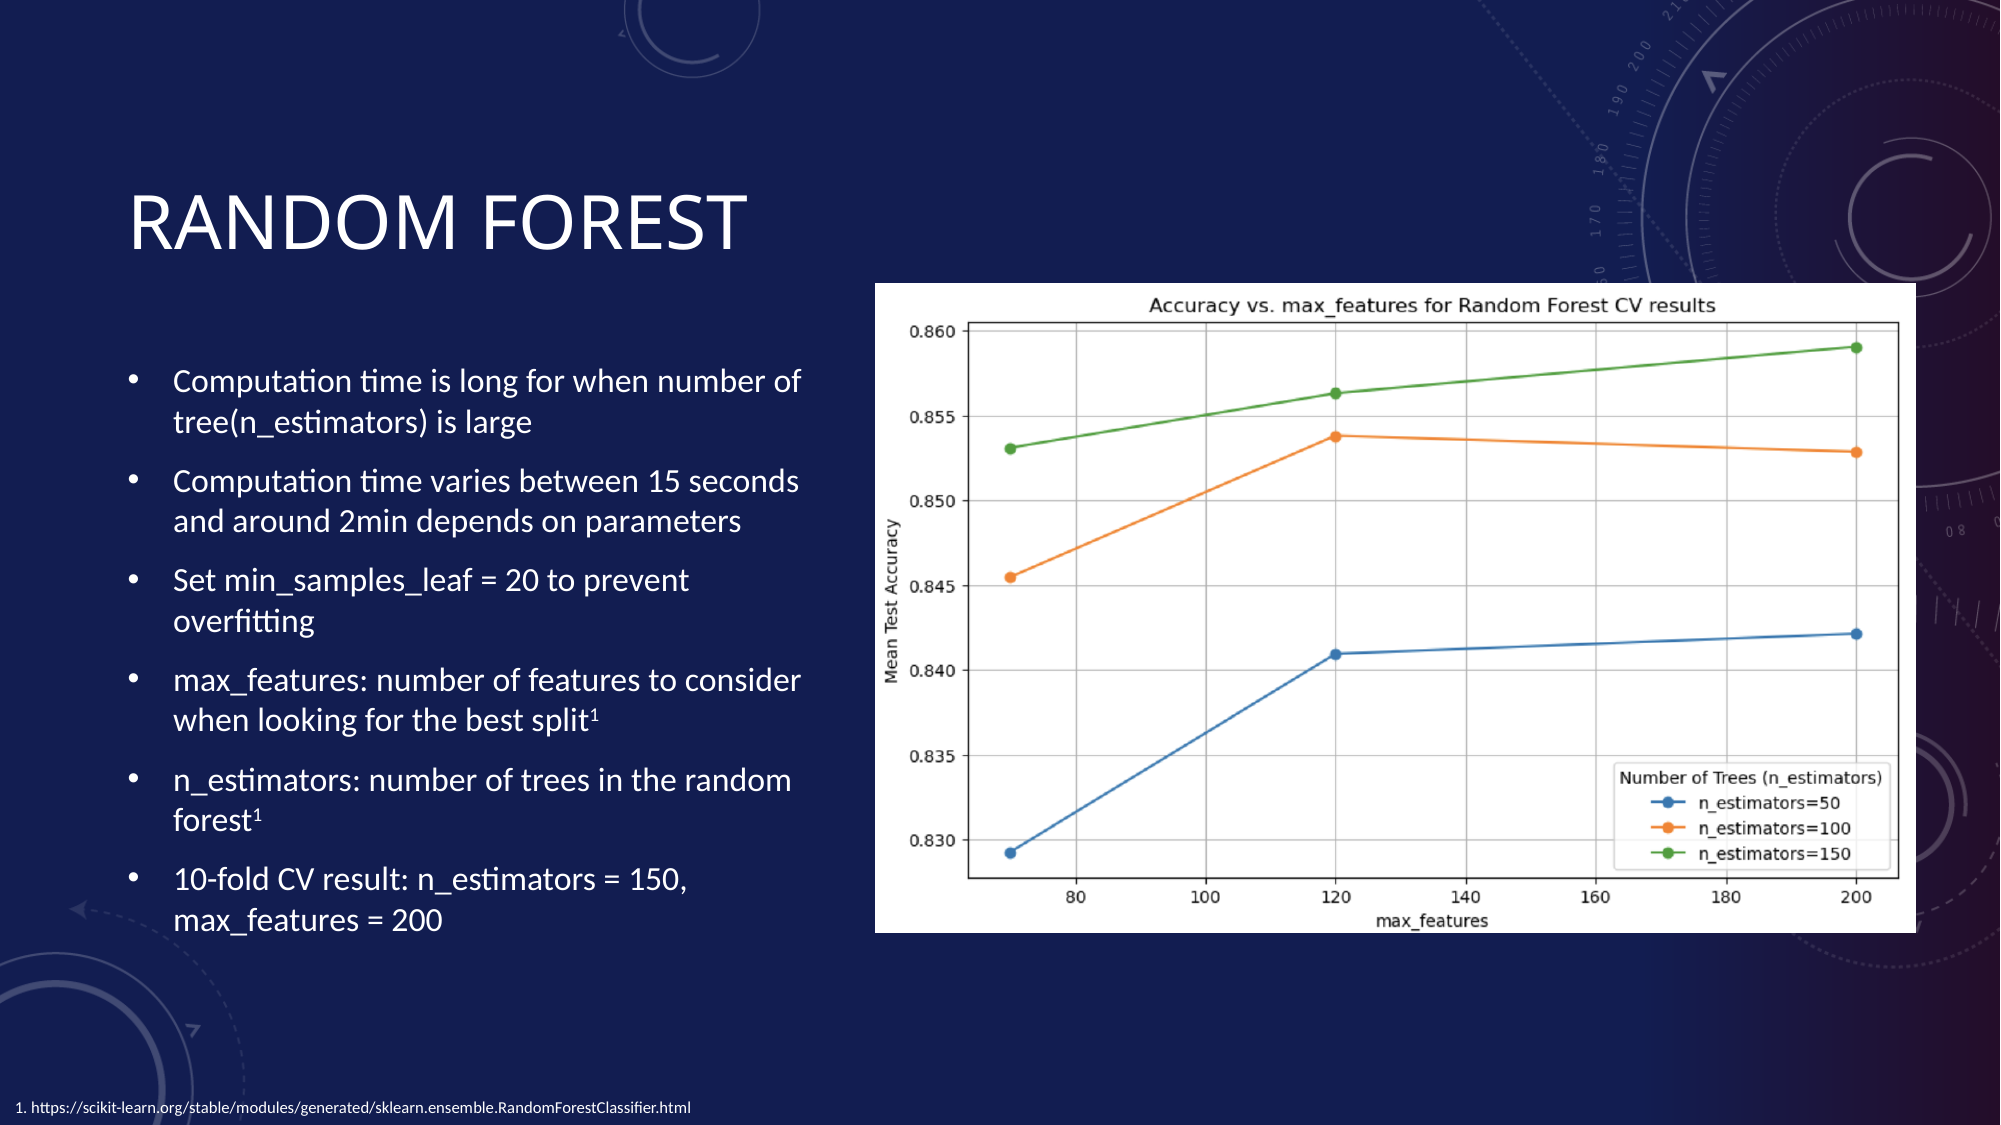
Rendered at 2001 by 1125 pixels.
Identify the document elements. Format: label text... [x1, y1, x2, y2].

title Random Forest [112, 99, 1775, 339]
list Computation time is long for when number of tree(n_estimators) is large Computation time varies between 15 seconds and around 2min depends on parameters Set min_samples_leaf = 20 to prevent overfitting max_features: number of features to consider when looking for the best split1 n_estimators: number of trees in the random forest1 10-fold CV result: n_estimators = 150, max_features = 200 [112, 351, 838, 950]
picture [0, 0, 2000, 1125]
text_box 1. https://scikit-learn.org/stable/modules/generated/sklearn.ensemble.RandomForestClassifier.html [0, 1089, 1000, 1125]
